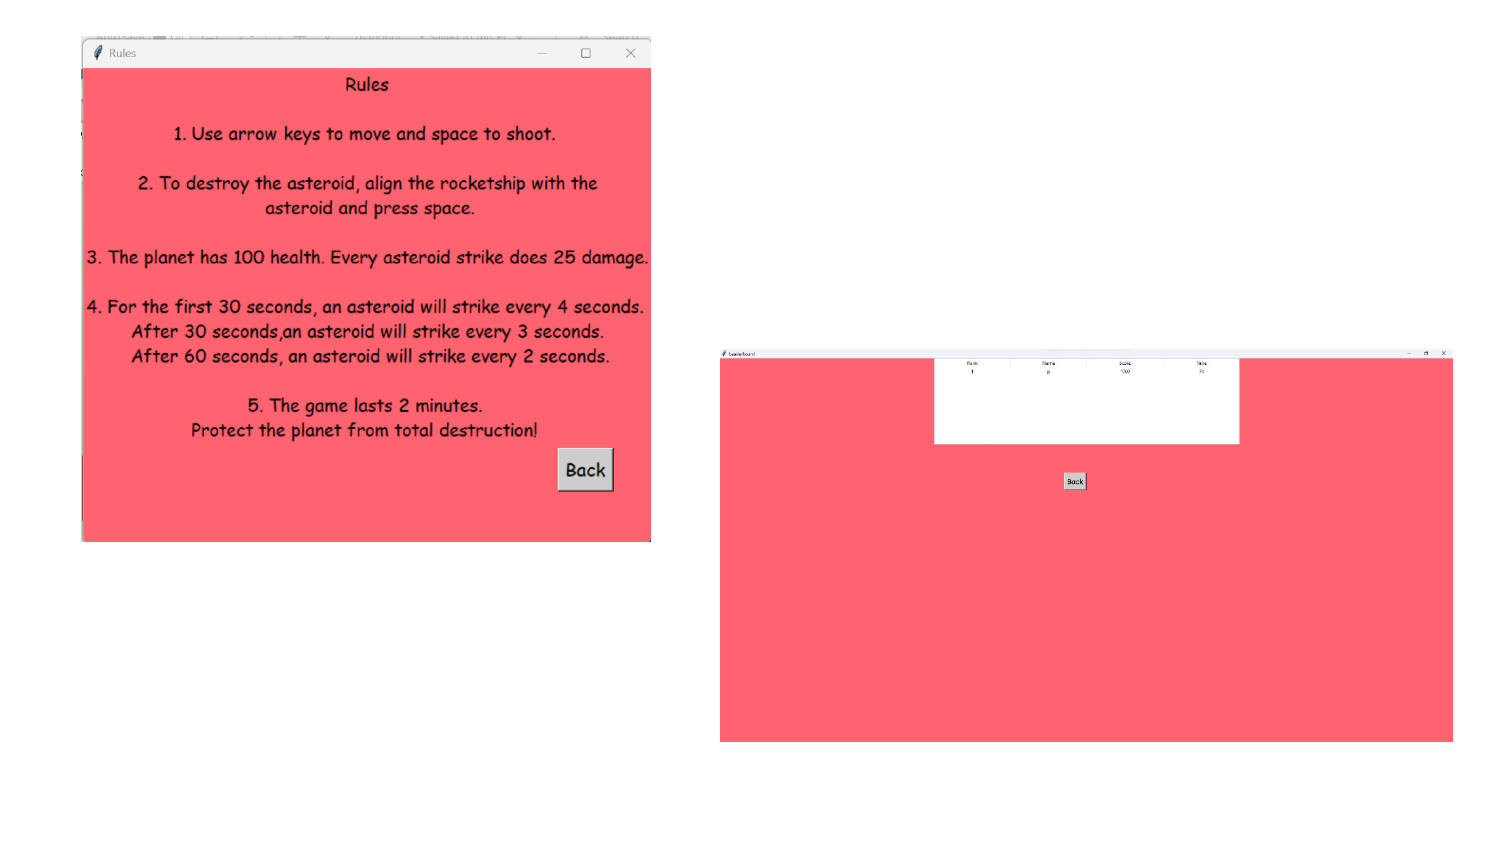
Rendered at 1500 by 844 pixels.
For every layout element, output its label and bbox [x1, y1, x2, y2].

picture [720, 349, 1454, 743]
picture [80, 36, 652, 542]
